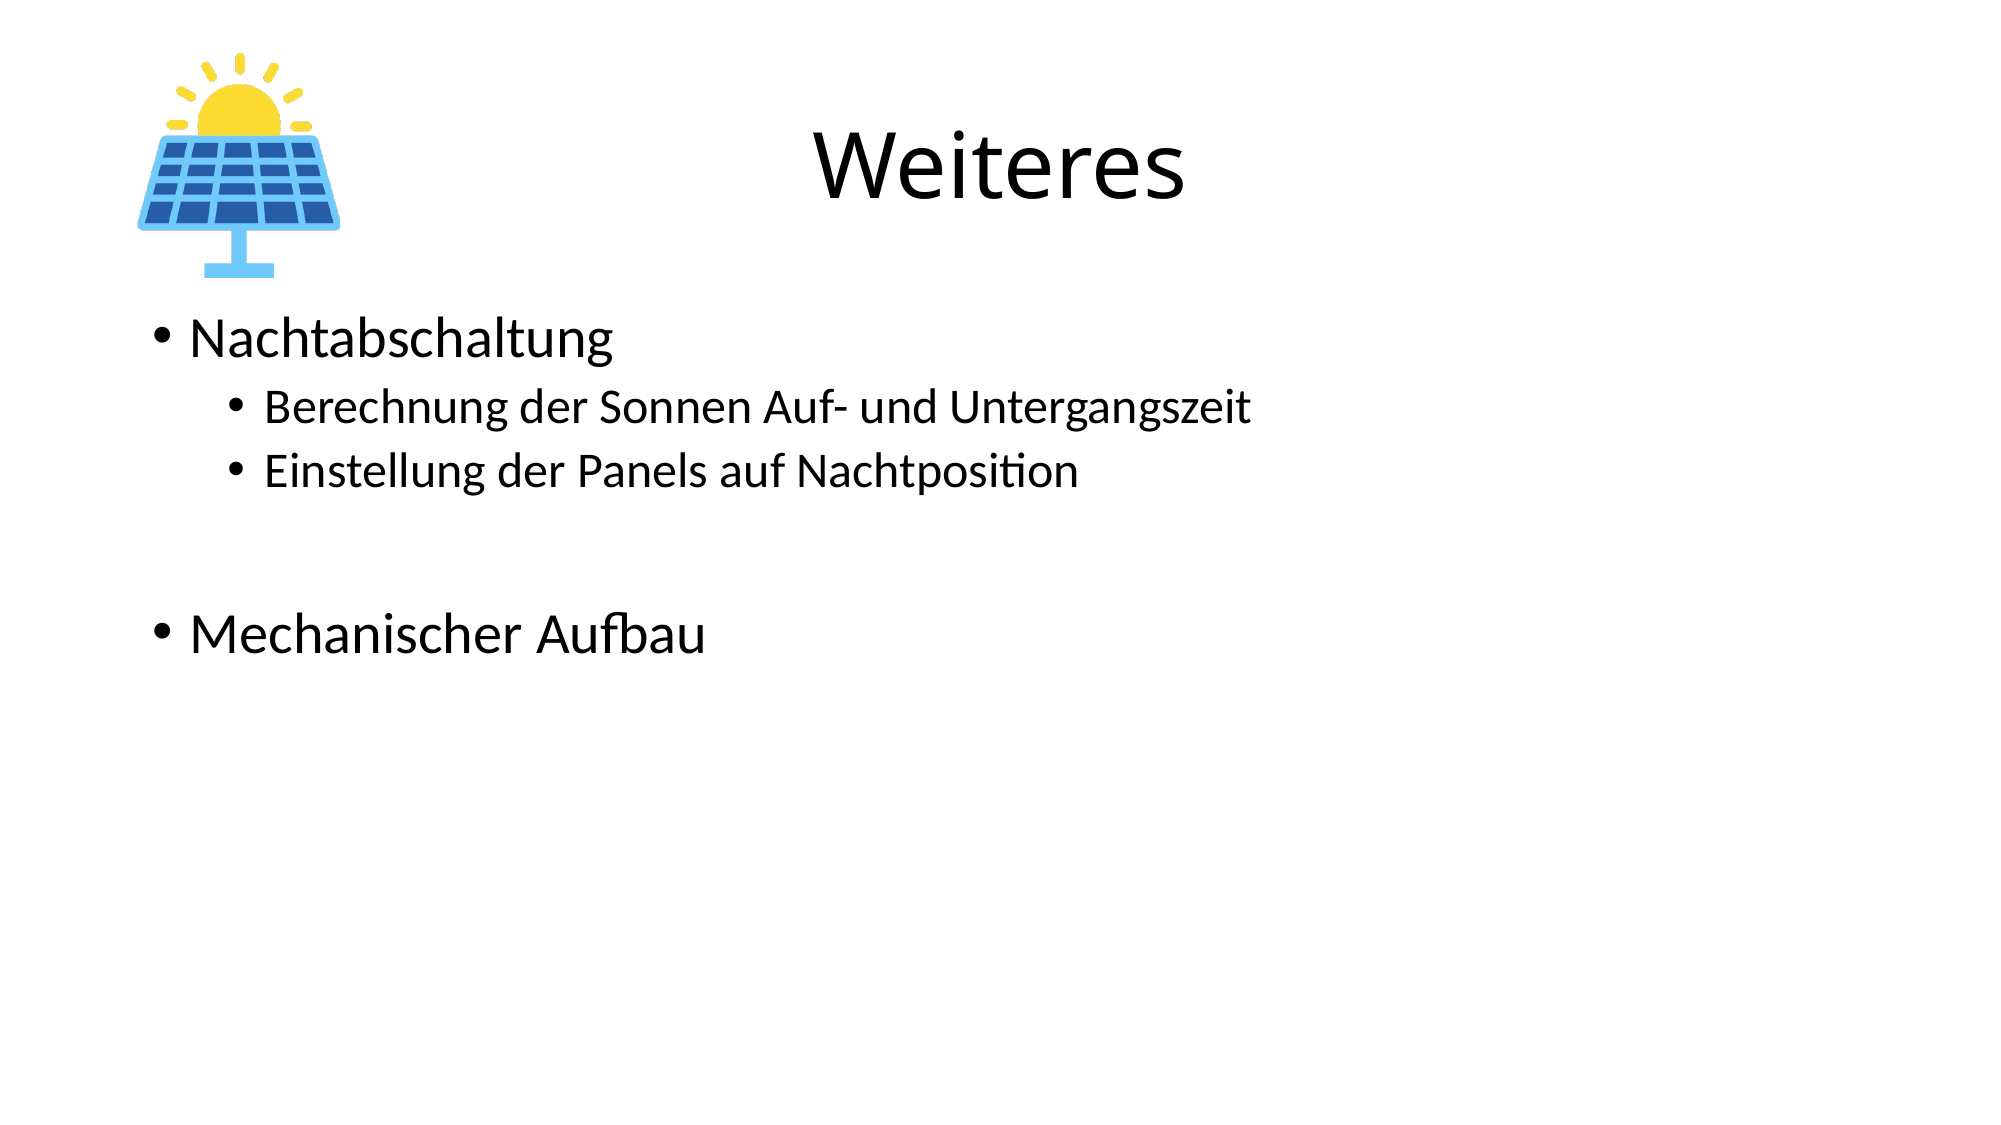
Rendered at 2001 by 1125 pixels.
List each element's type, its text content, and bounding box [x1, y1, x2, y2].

list Nachtabschaltung Berechnung der Sonnen Auf- und Untergangszeit Einstellung der Panels auf Nachtposition Mechanischer Aufbau [137, 299, 1863, 1014]
title Weiteres [341, 59, 1863, 278]
picture [137, 53, 341, 278]
